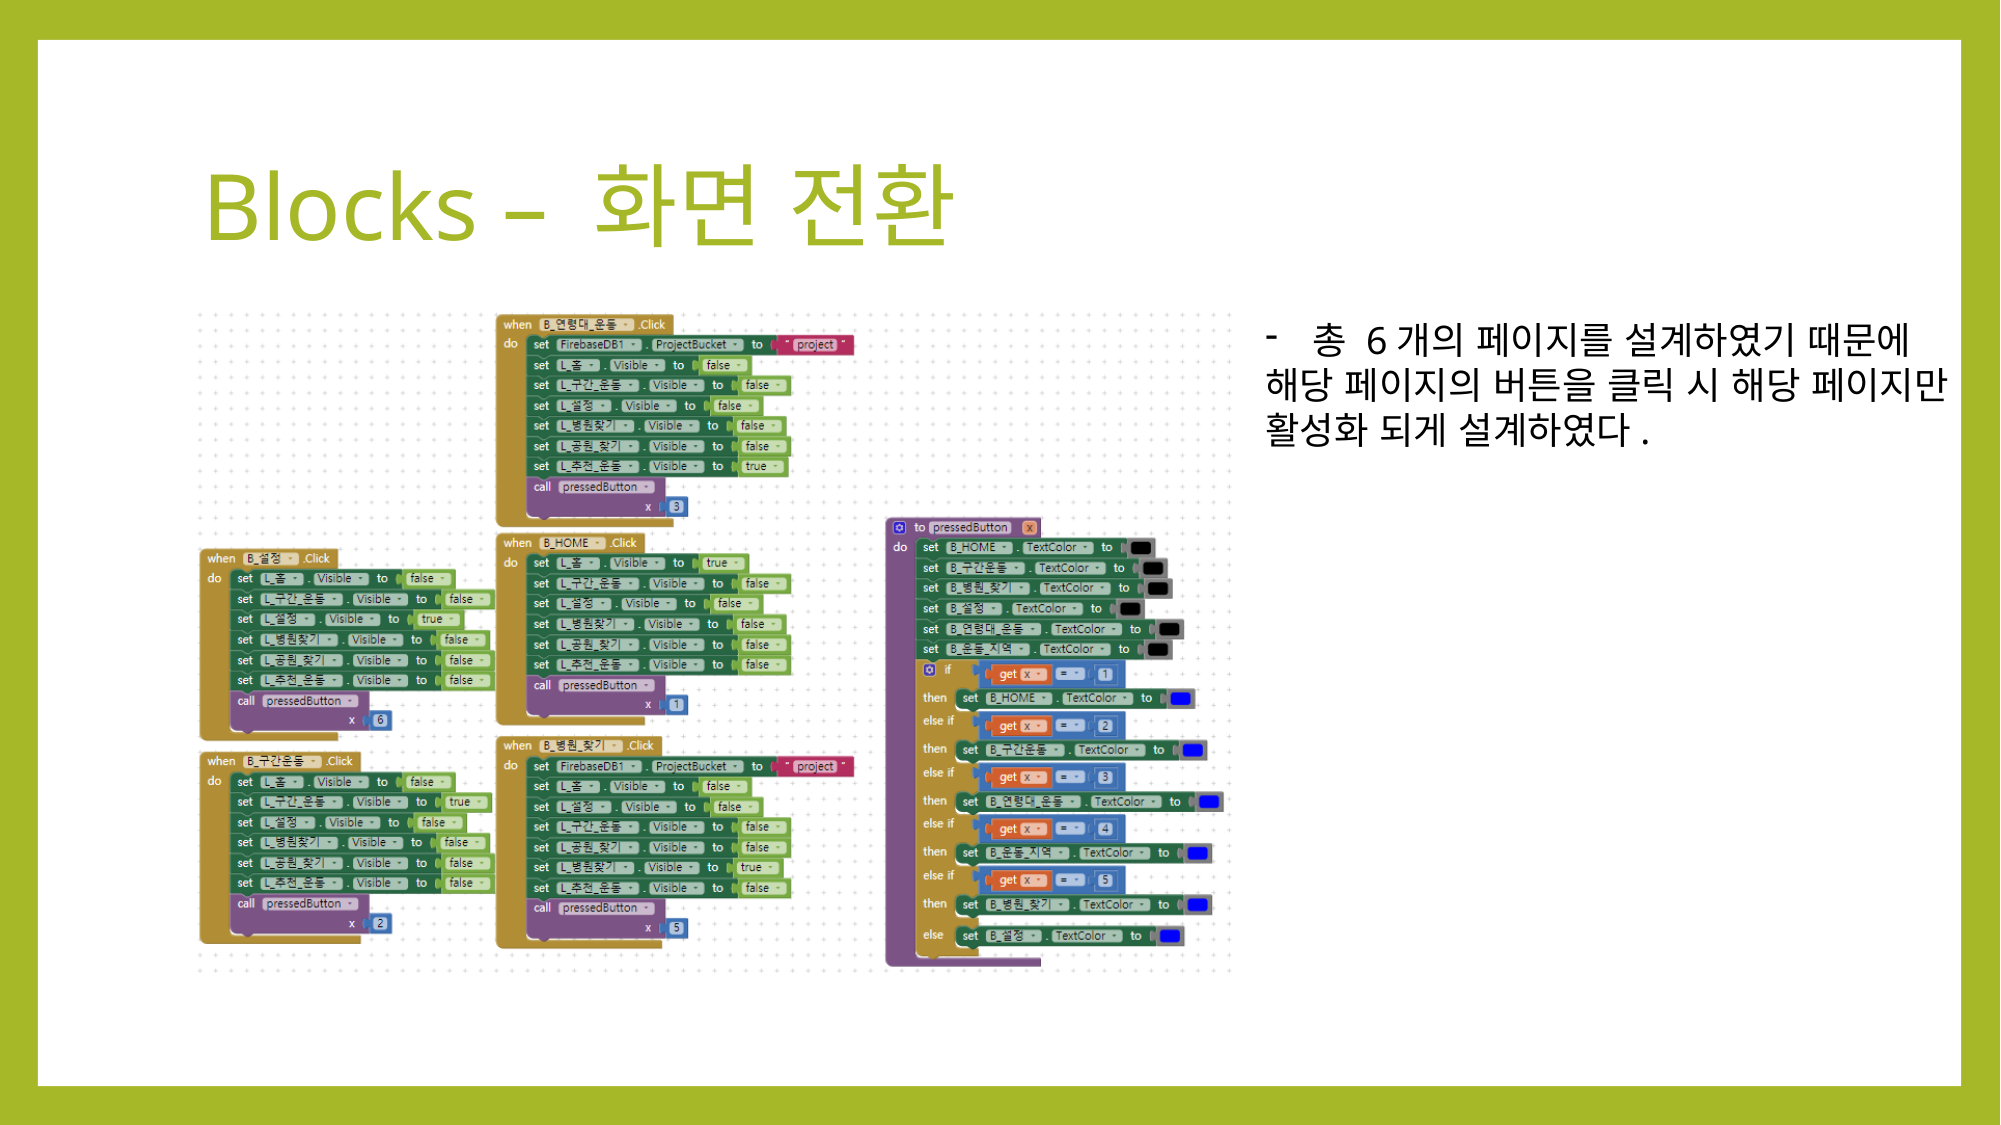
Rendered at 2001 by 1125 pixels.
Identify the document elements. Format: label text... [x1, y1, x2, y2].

text_box 총 6개의 페이지를 설계하였기 때문에 해당 페이지의 버튼을 클릭 시 해당 페이지만 활성화 되게 설계하였다. [1250, 309, 1965, 460]
title Blocks – 화면 전환 [187, 99, 1808, 323]
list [187, 309, 1233, 973]
